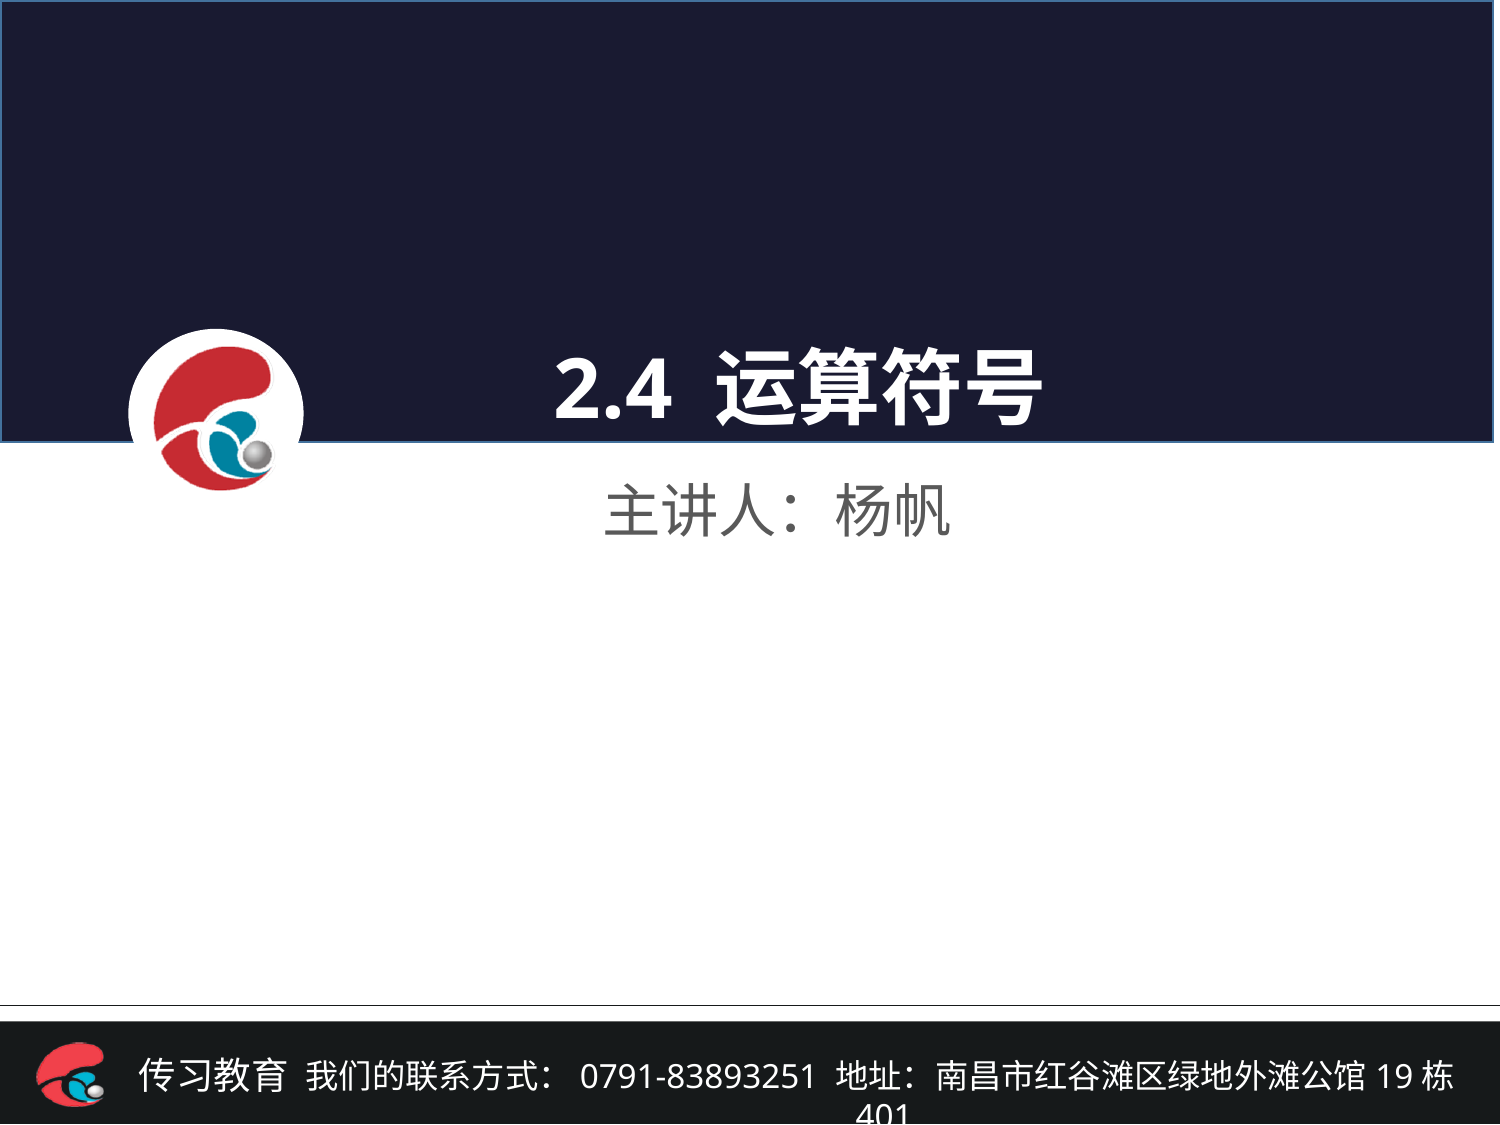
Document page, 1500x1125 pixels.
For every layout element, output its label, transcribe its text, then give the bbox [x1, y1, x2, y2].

picture [150, 343, 276, 494]
title 2.4 运算符号 [252, 180, 1349, 443]
picture [36, 1042, 104, 1107]
